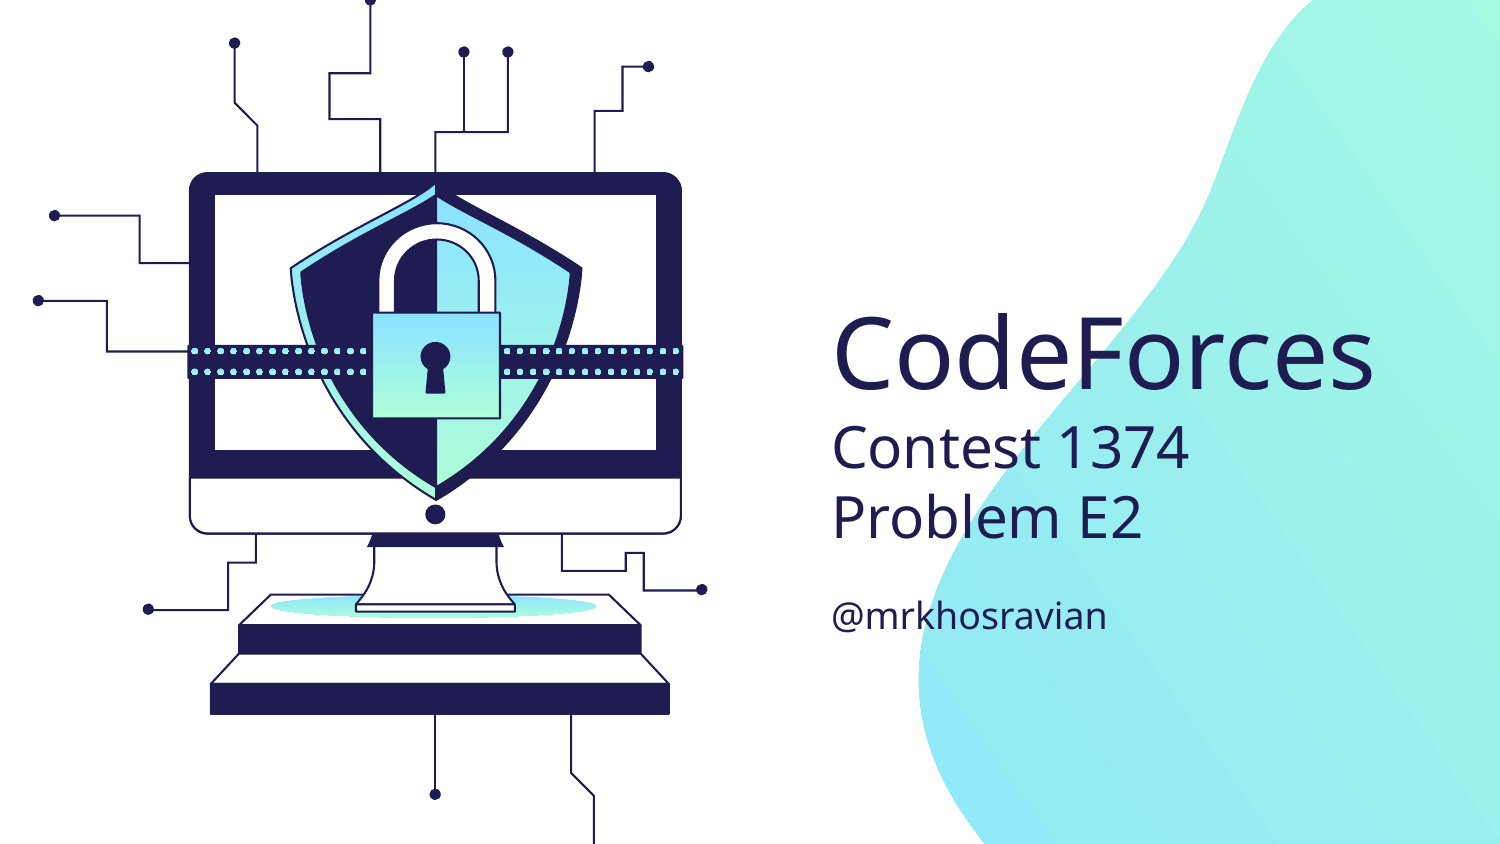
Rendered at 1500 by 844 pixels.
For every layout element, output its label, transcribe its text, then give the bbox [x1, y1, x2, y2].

text_box [920, 0, 1500, 844]
subtitle @mrkhosravian [816, 577, 1452, 708]
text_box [31, 0, 708, 844]
title CodeForces Contest 1374 Problem E2 [816, 86, 1435, 565]
